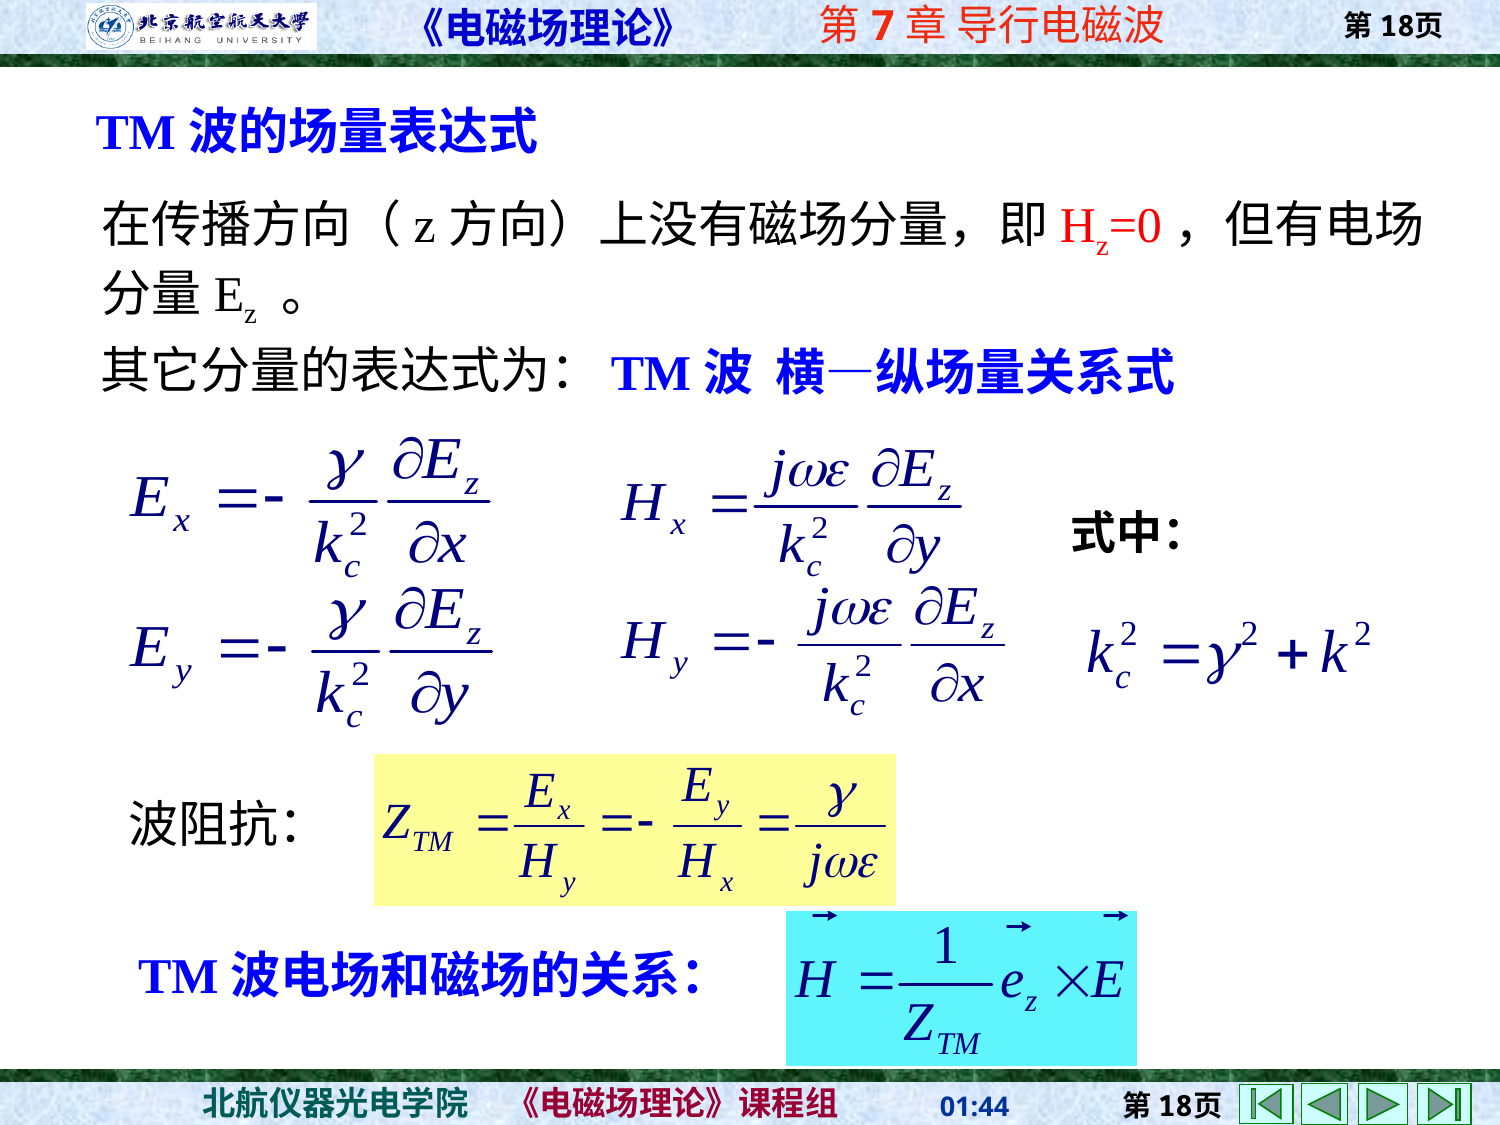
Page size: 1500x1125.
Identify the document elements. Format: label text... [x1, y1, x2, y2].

text_box 其它分量的表达式为： [85, 331, 616, 407]
picture [0, 0, 1500, 67]
text_box TM波 横—纵场量关系式 [596, 333, 1349, 409]
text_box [118, 421, 503, 740]
text_box TM波的场量表达式 [80, 77, 609, 168]
text_box 波阻抗： [113, 785, 344, 860]
text_box 在传播方向（z方向）上没有磁场分量，即Hz=0，但有电场分量Ez 。 [87, 185, 1441, 337]
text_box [373, 753, 897, 907]
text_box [785, 910, 1138, 1067]
picture [0, 1069, 1500, 1125]
text_box 式中： [1056, 495, 1224, 566]
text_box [1077, 606, 1383, 704]
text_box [610, 433, 1018, 727]
text_box TM波电场和磁场的关系： [123, 936, 780, 1011]
